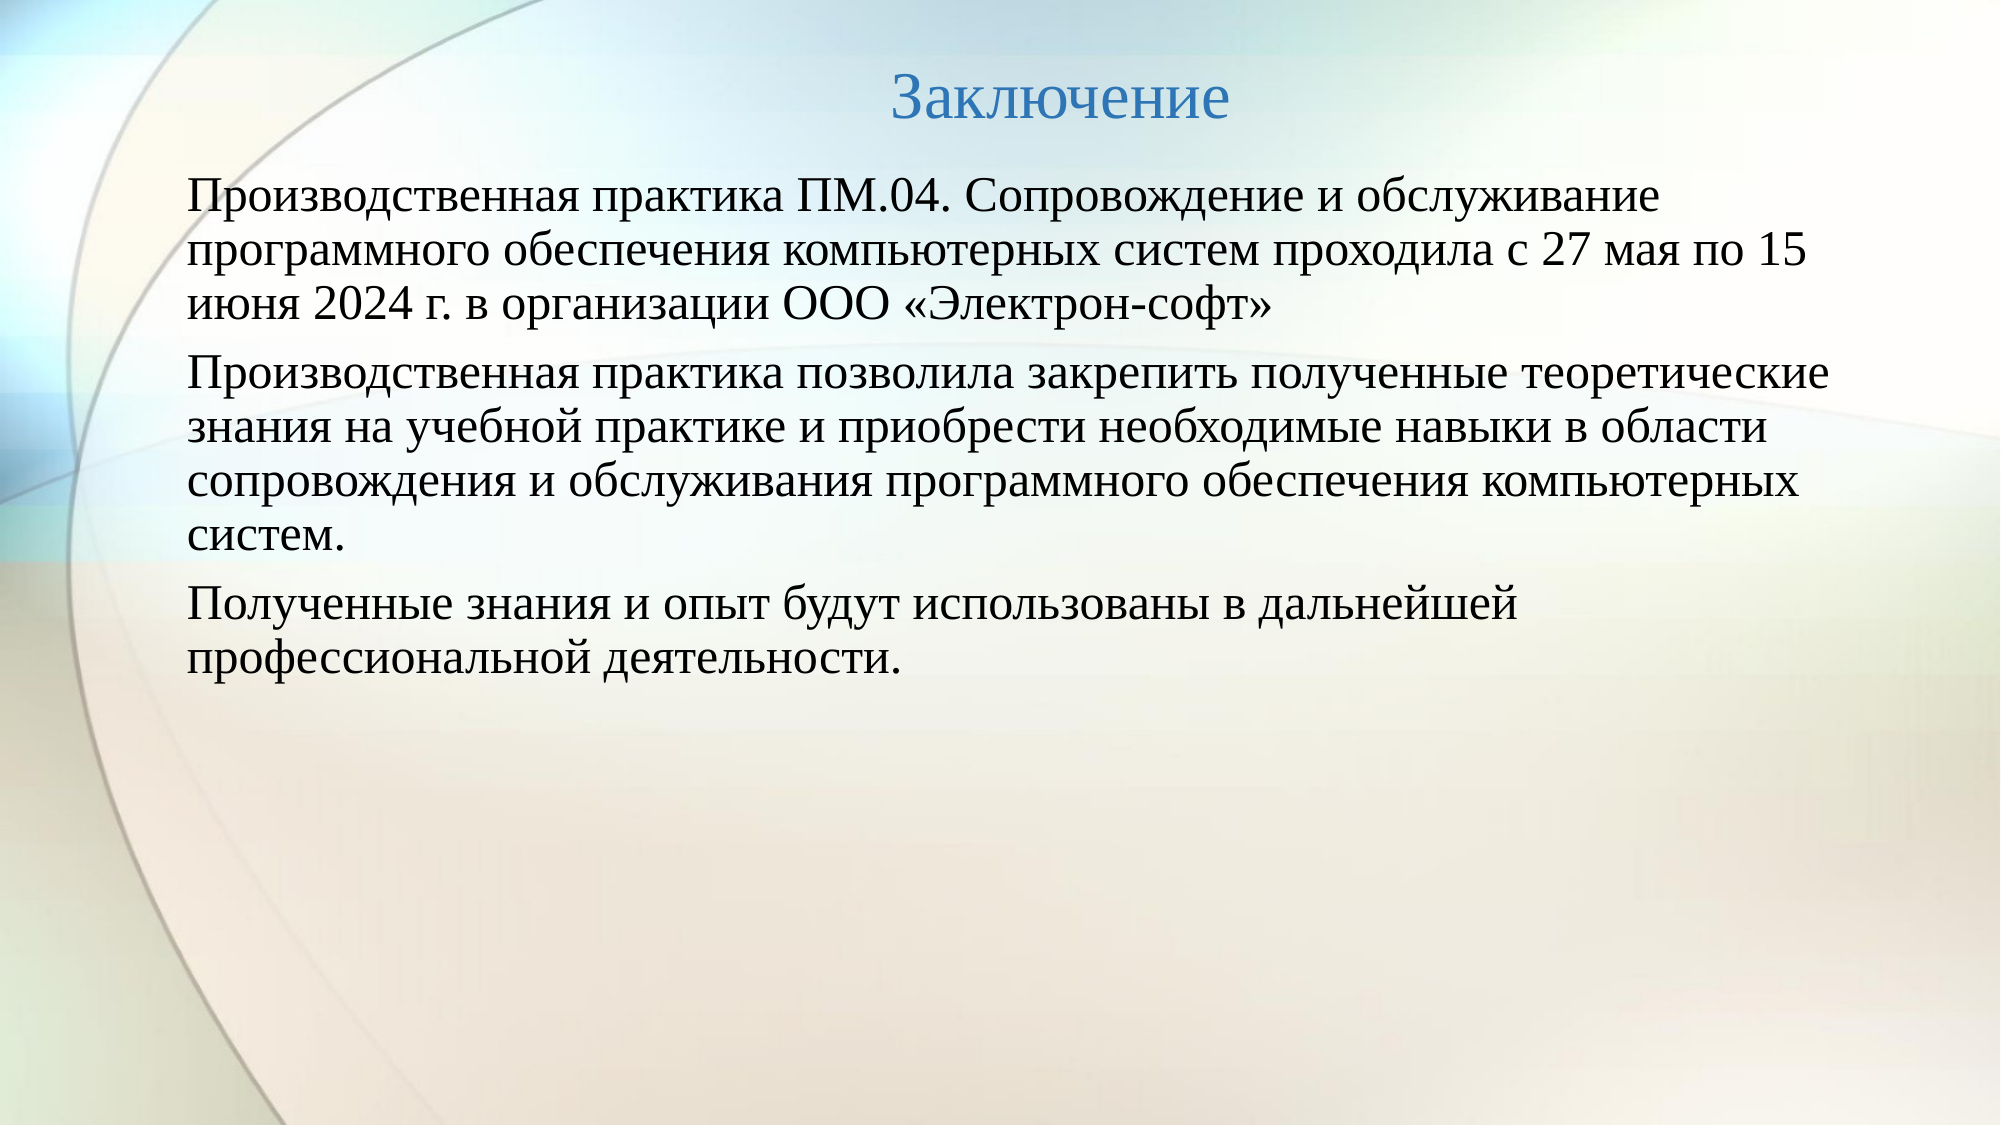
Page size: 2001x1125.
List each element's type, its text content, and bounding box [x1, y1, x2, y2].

title Заключение [328, 21, 1811, 161]
picture [0, 0, 2001, 1125]
list Производственная практика ПМ.04. Сопровождение и обслуживание программного обеспечения компьютерных систем проходила с 27 мая по 15 июня 2024 г. в организации ООО «Электрон-софт» Производственная практика позволила закрепить полученные теоретические знания на учебной практике и приобрести необходимые навыки в области сопровождения и обслуживания программного обеспечения компьютерных систем. Полученные знания и опыт будут использованы в дальнейшей профессиональной деятельности. [171, 161, 1883, 950]
